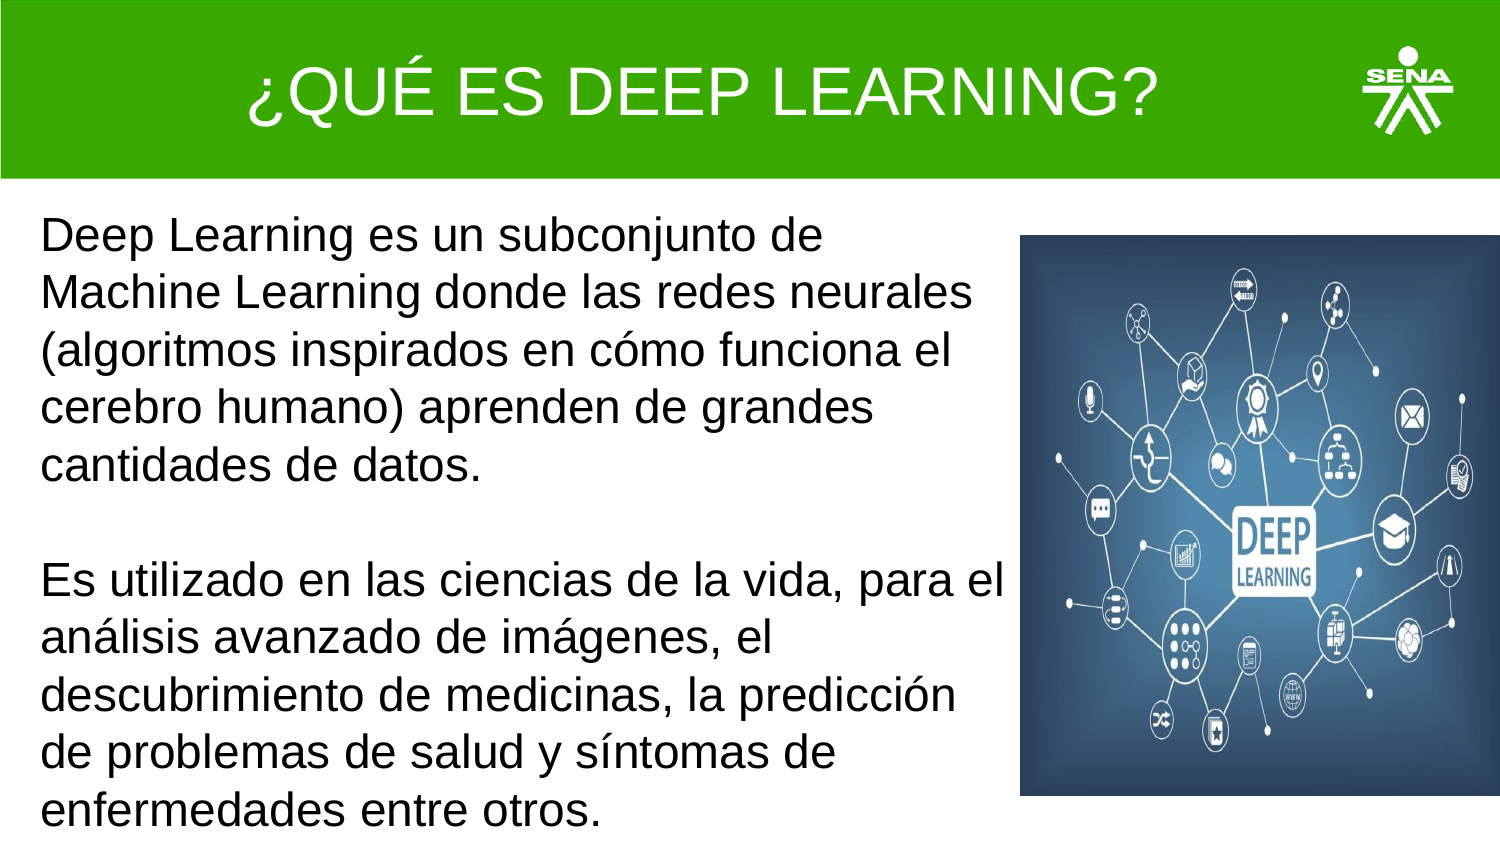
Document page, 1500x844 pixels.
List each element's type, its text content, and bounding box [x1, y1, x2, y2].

text_box Deep Learning es un subconjunto de Machine Learning donde las redes neurales (algoritmos inspirados en cómo funciona el cerebro humano) aprenden de grandes cantidades de datos. Es utilizado en las ciencias de la vida, para el análisis avanzado de imágenes, el descubrimiento de medicinas, la predicción de problemas de salud y síntomas de enfermedades entre otros. [28, 197, 1021, 834]
picture [0, 0, 1500, 844]
title ¿QUÉ ES DEEP LEARNING? [56, 13, 1350, 177]
